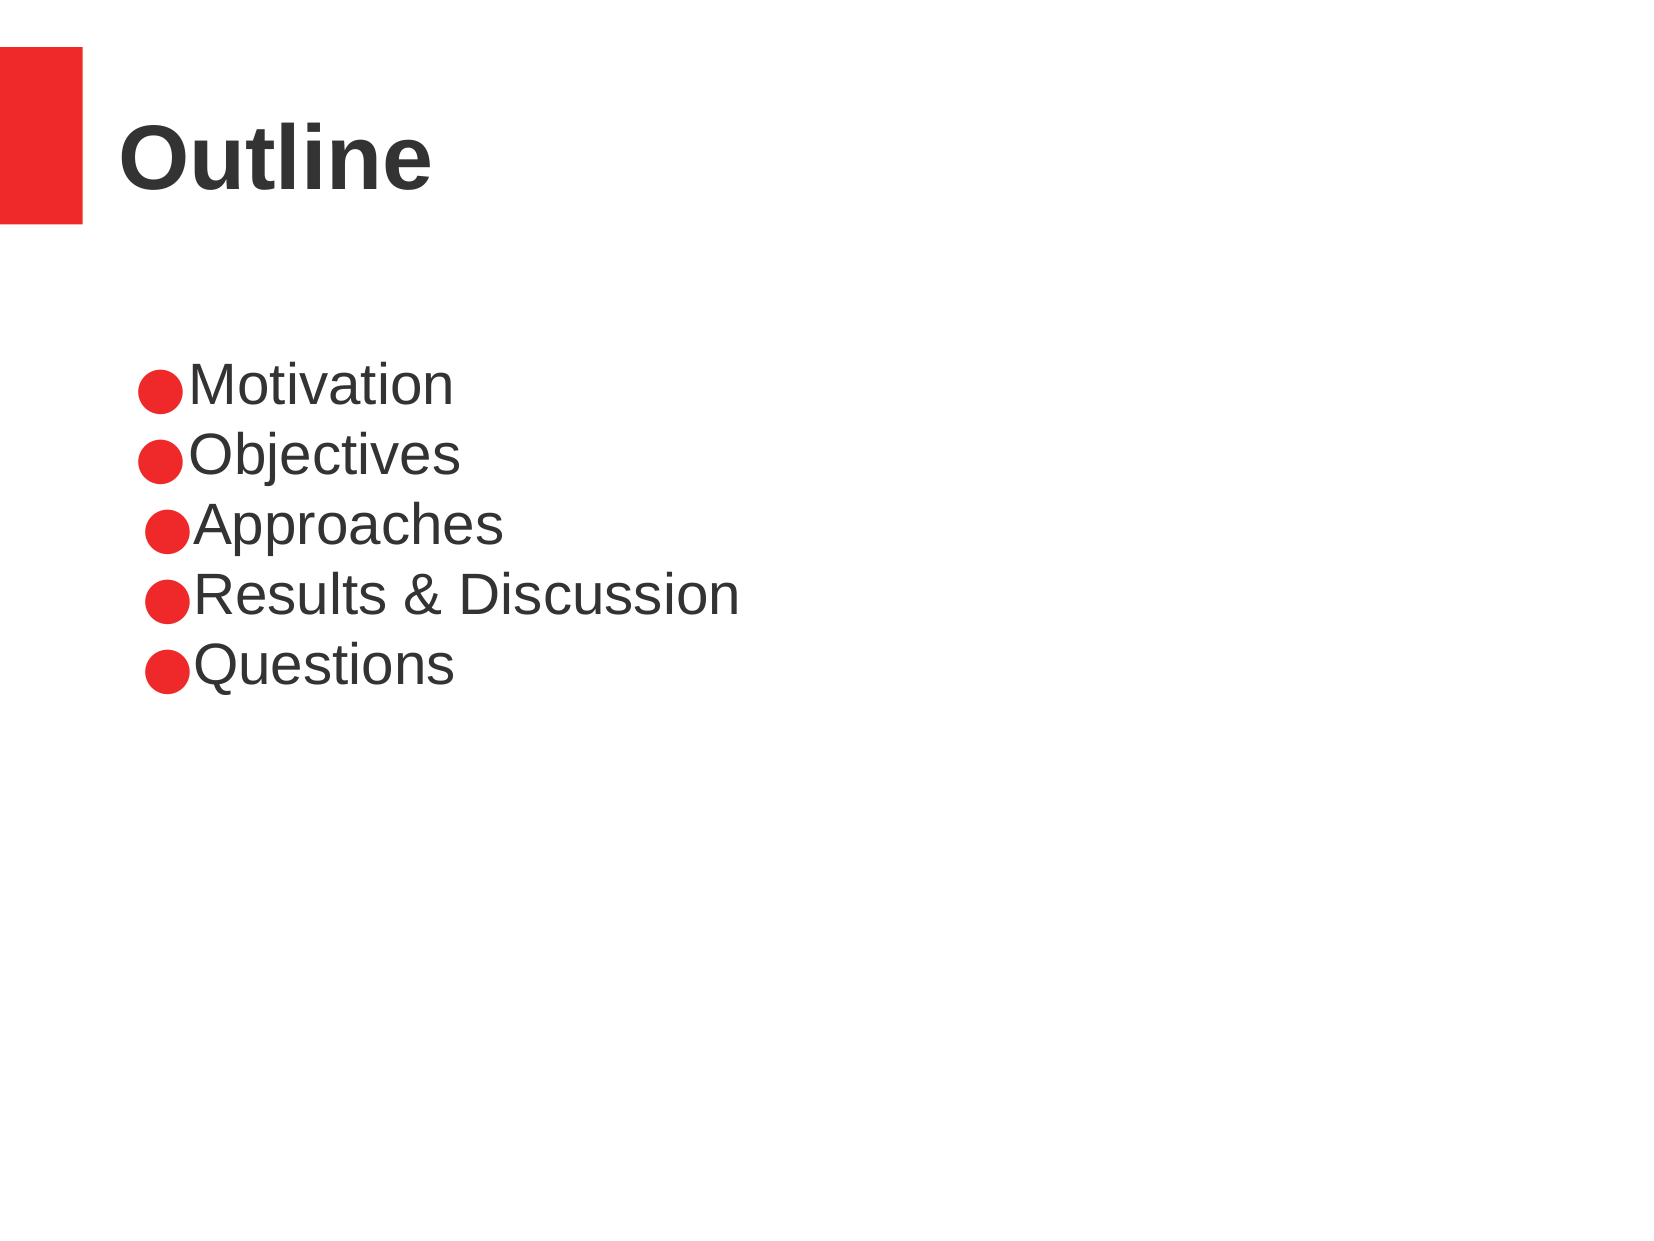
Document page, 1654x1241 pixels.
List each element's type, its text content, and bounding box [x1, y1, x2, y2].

text_box Motivation Objectives Approaches Results & Discussion Questions [118, 346, 1536, 1074]
text_box Outline [118, 49, 1571, 257]
